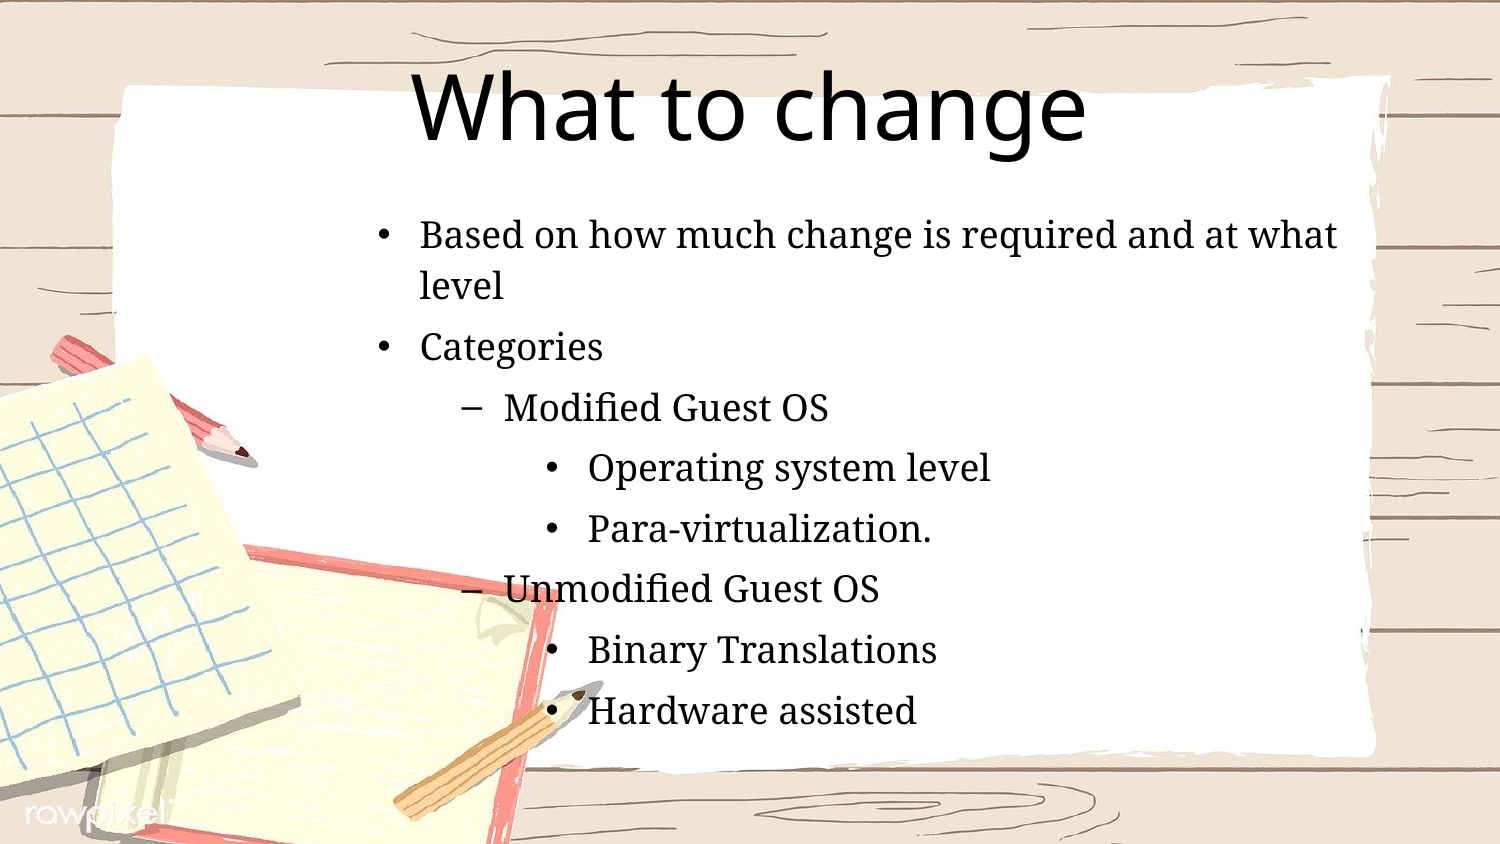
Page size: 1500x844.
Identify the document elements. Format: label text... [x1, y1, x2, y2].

list Based on how much change is required and at what level Categories Modified Guest OS Operating system level Para-virtualization. Unmodified Guest OS Binary Translations Hardware assisted [320, 196, 1425, 754]
title What to change [75, 33, 1425, 175]
picture [0, 0, 1500, 844]
